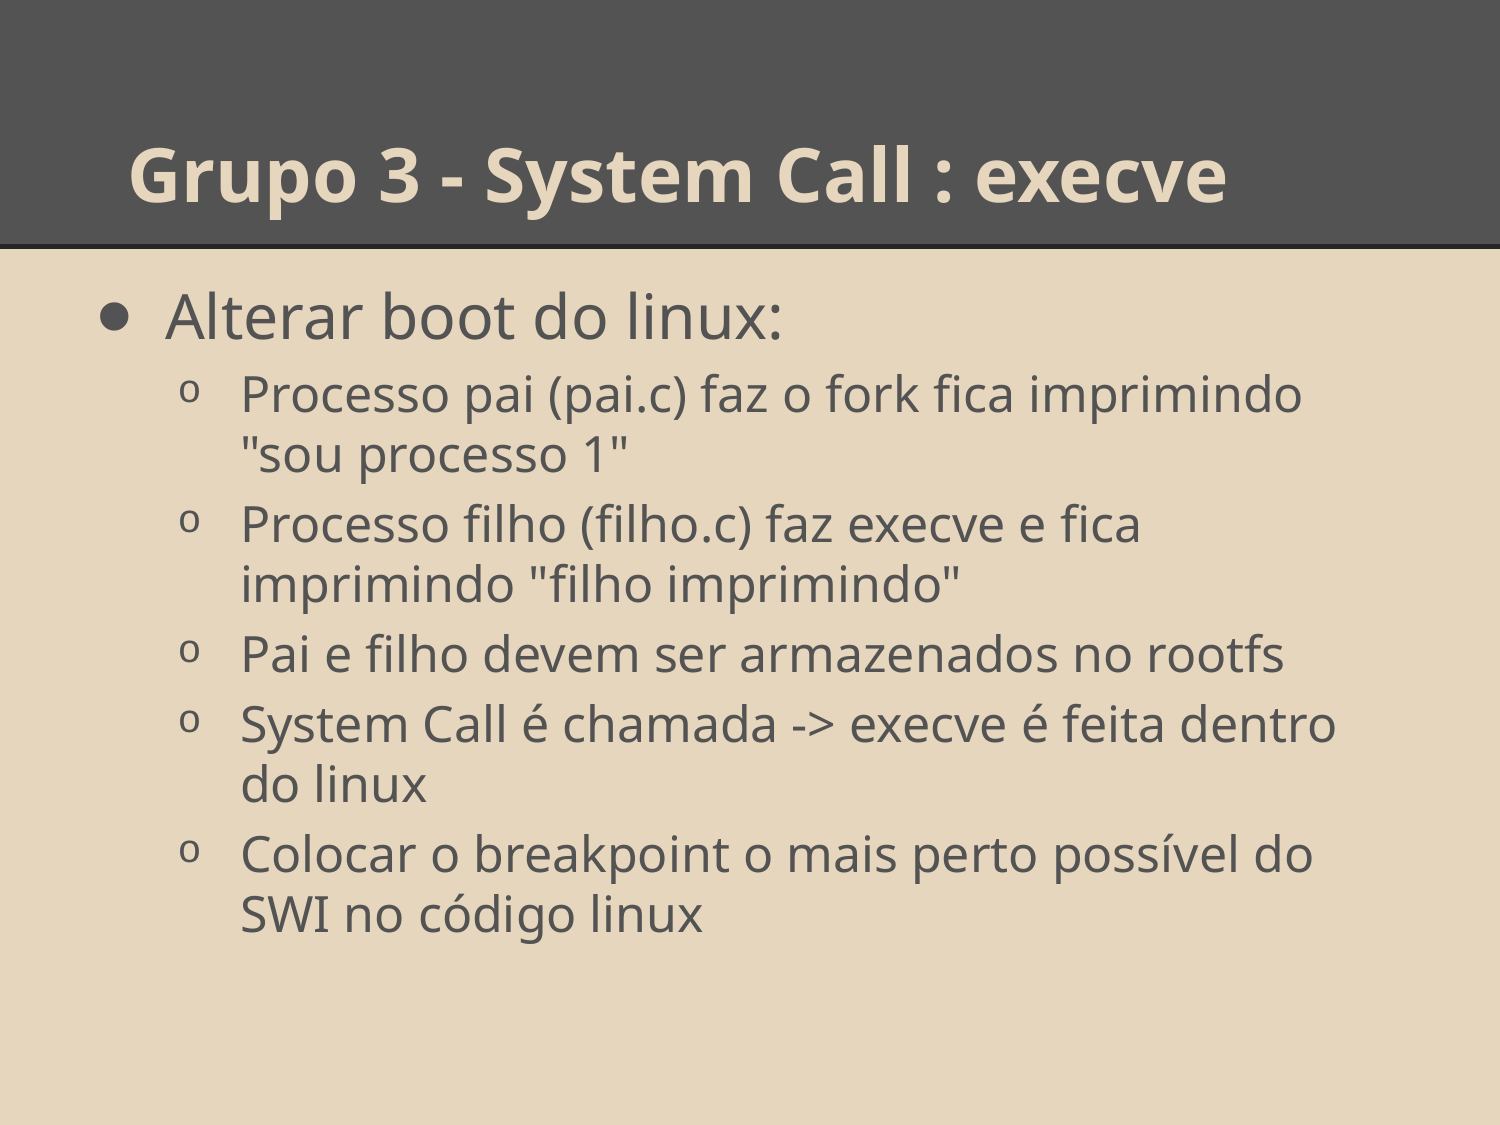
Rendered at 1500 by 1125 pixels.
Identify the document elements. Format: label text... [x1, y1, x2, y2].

title Grupo 3 - System Call : execve [75, 45, 1425, 233]
list Alterar boot do linux: Processo pai (pai.c) faz o fork fica imprimindo "sou processo 1" Processo filho (filho.c) faz execve e fica imprimindo "filho imprimindo" Pai e filho devem ser armazenados no rootfs System Call é chamada -> execve é feita dentro do linux Colocar o breakpoint o mais perto possível do SWI no código linux [75, 262, 1425, 1078]
